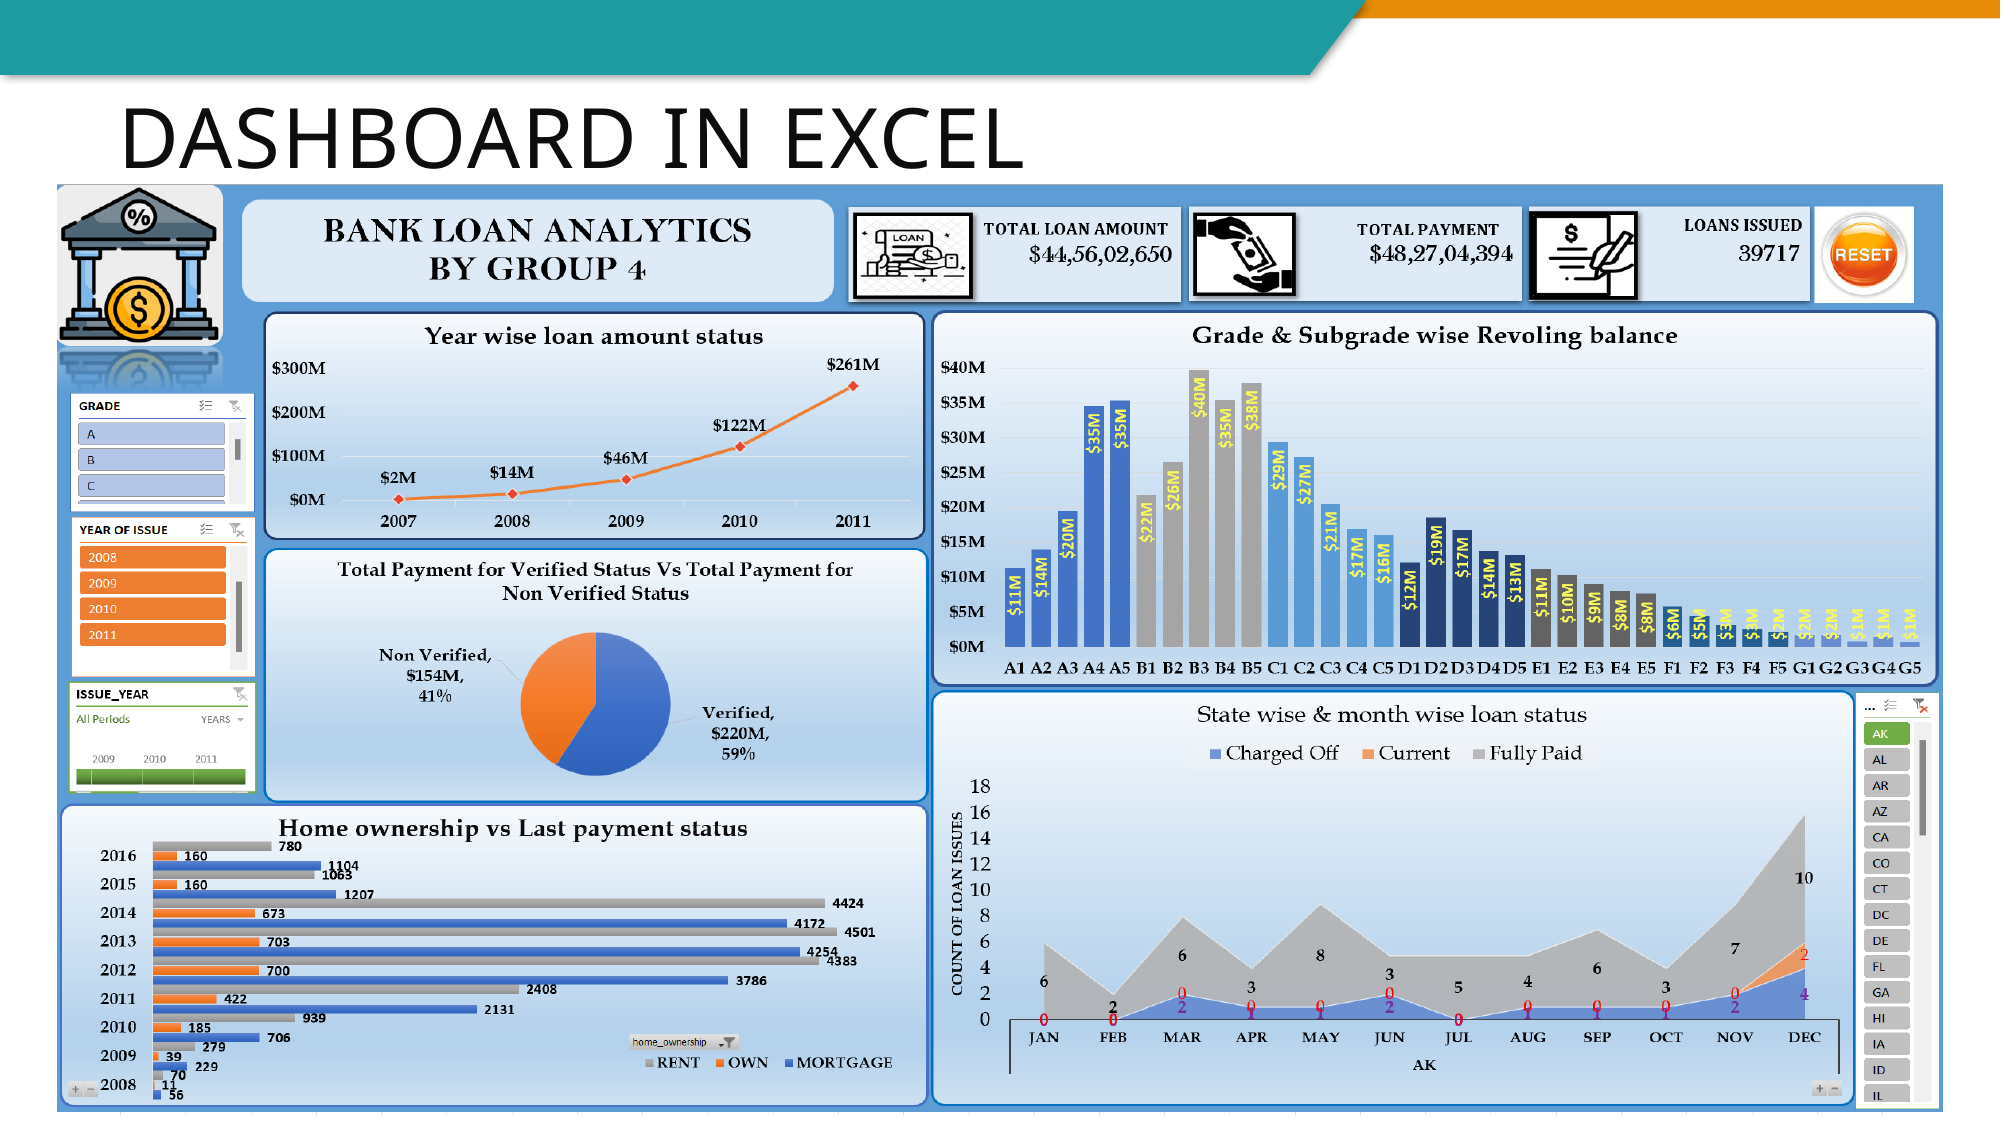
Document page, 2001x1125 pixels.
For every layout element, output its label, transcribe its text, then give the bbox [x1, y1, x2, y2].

picture [56, 184, 1944, 1115]
title DASHBOARD IN EXCEL [103, 78, 1876, 178]
